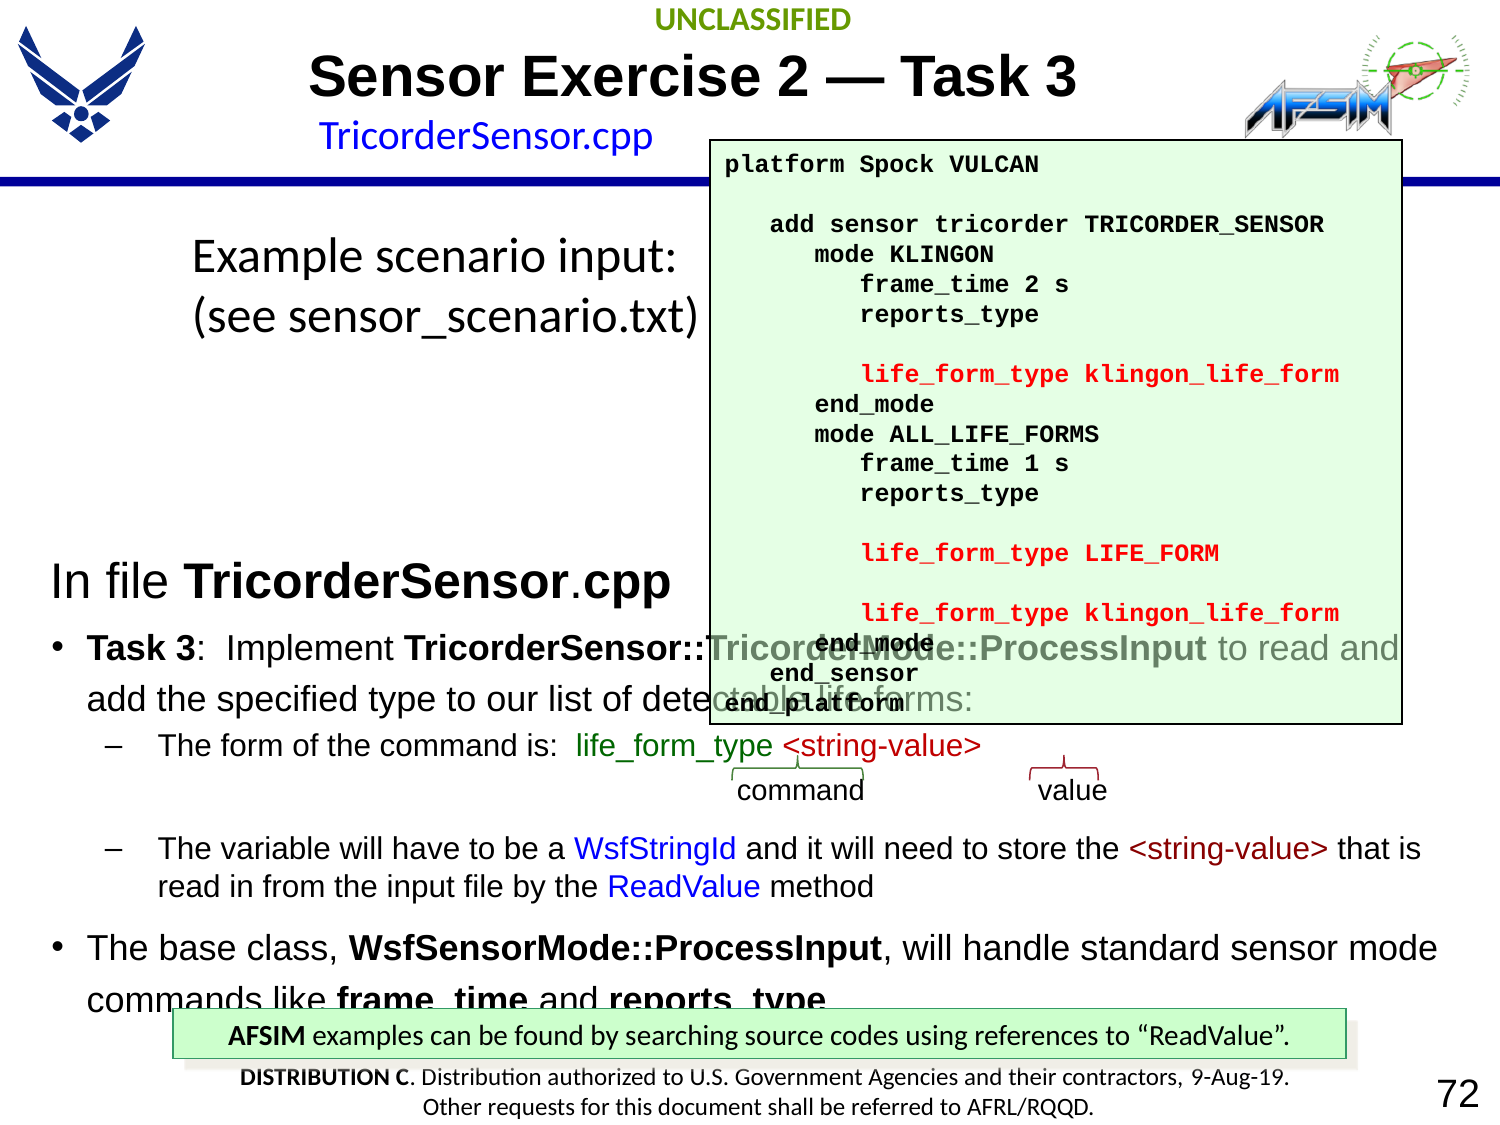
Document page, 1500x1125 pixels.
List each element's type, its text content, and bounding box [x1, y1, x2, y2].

text_box [1028, 754, 1100, 781]
text_box Example scenario input: (see sensor_scenario.txt) [177, 215, 715, 411]
picture [1238, 22, 1483, 147]
text_box TricorderSensor.cpp [304, 100, 669, 165]
text_box In file TricorderSensor.cpp [34, 541, 687, 677]
text_box AFSIM examples can be found by searching source codes using references to “ReadValue”. [173, 1008, 1346, 1059]
text_box command value [722, 763, 1124, 814]
list Task 3: Implement TricorderSensor::TricorderMode::ProcessInput to read and add the specified type to our list of detectable life forms: The form of the command is: life_form_type <string-value> The variable will have to be a WsfStringId and it will need to store the <string-value> that is read in from the input file by the ReadValue method The base class, WsfSensorMode::ProcessInput, will handle standard sensor mode commands like frame_time and reports_type [0, 605, 1463, 1037]
title Sensor Exercise 2 — Task 3 [150, 4, 1238, 193]
text_box platform Spock VULCAN add sensor tricorder TRICORDER_SENSOR mode KLINGON frame_time 2 s reports_type life_form_type klingon_life_form end_mode mode ALL_LIFE_FORMS frame_time 1 s reports_type life_form_type LIFE_FORM life_form_type klingon_life_form end_mode end_sensor end_platform [709, 140, 1402, 724]
text_box [731, 755, 865, 781]
